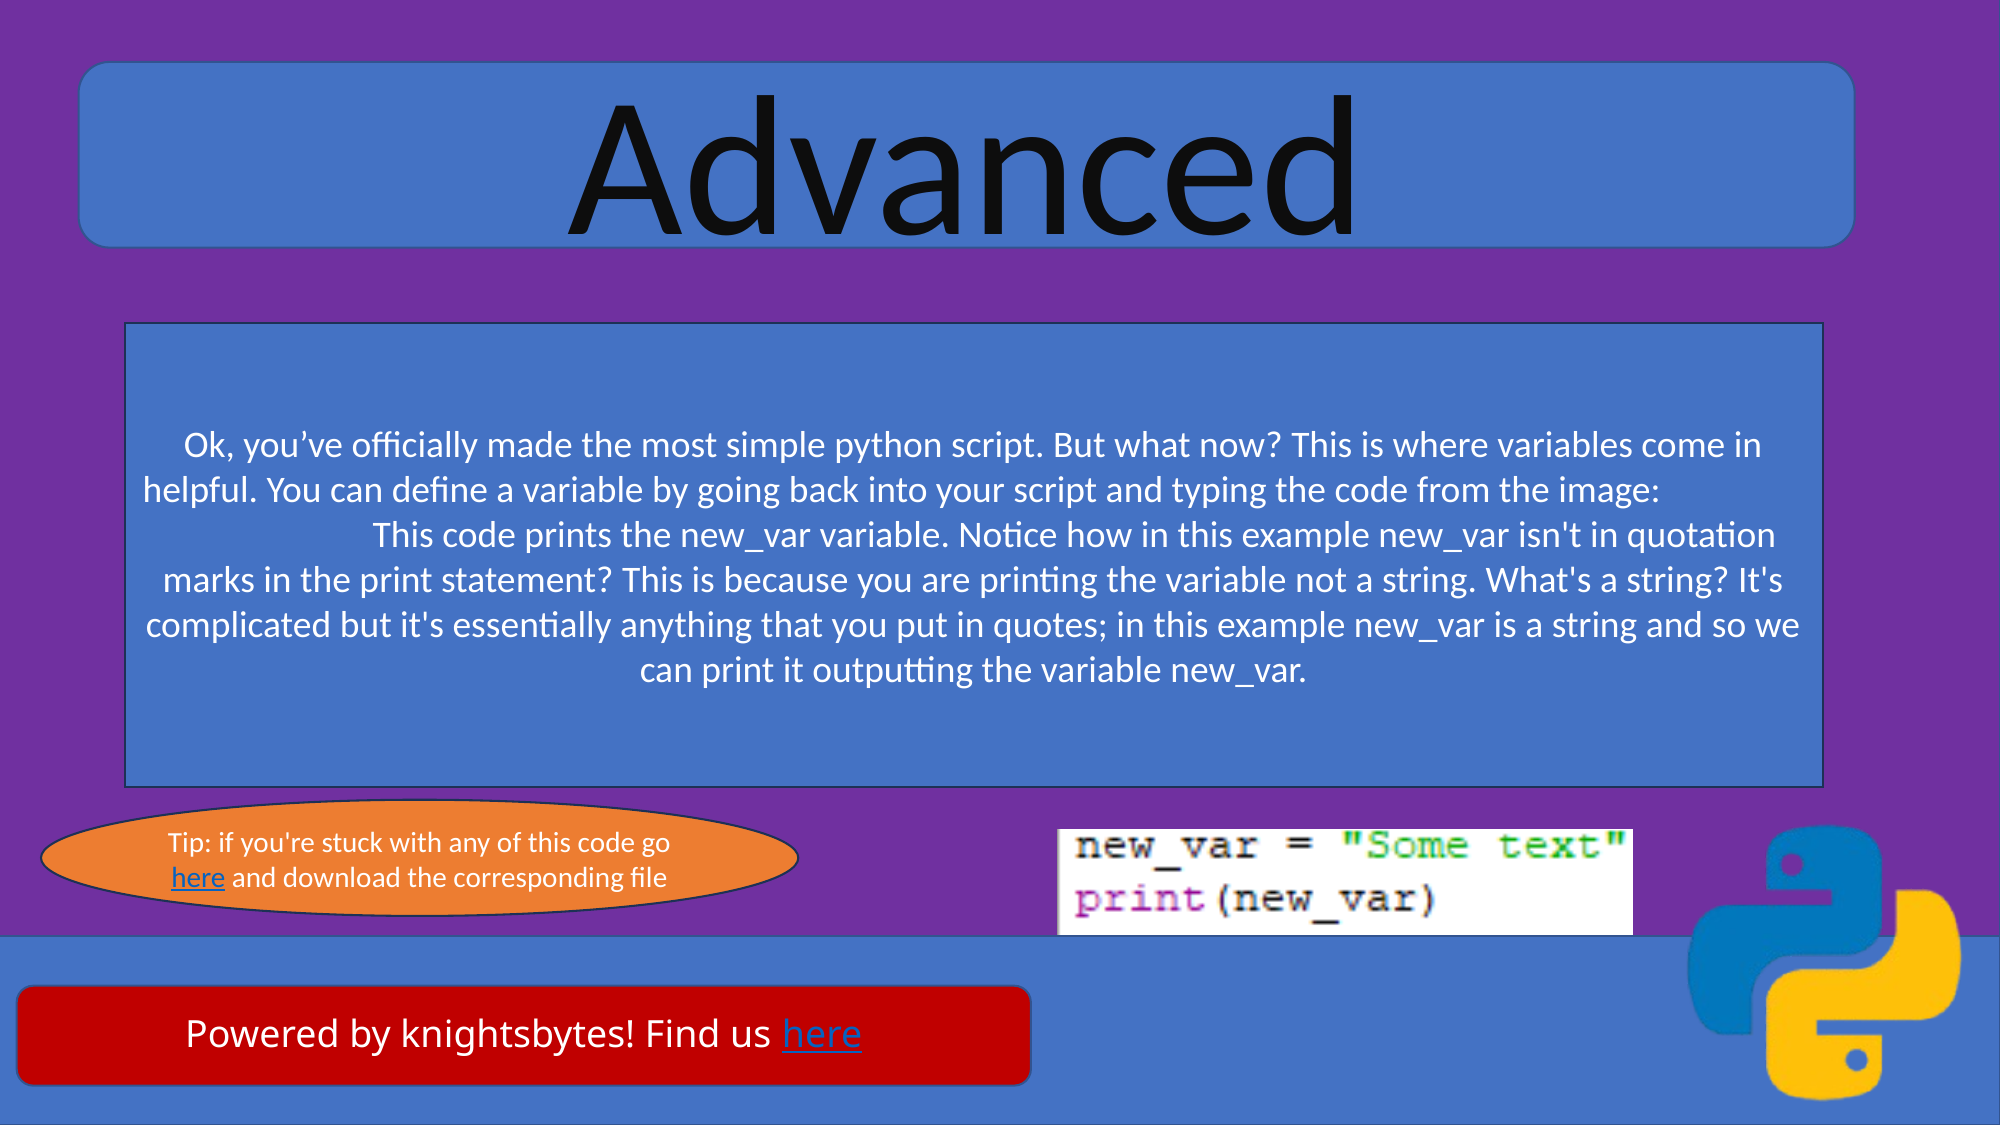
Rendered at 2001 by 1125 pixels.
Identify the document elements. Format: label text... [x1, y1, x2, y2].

text_box [0, 935, 1654, 1125]
text_box Tip: if you're stuck with any of this code go here and download the corresponding file [39, 798, 800, 917]
picture [1654, 799, 2000, 1125]
picture [1057, 829, 1633, 935]
text_box Advanced [77, 60, 1856, 249]
text_box [0, 0, 2000, 935]
text_box Ok, you’ve officially made the most simple python script. But what now? This is where variables come in helpful. You can define a variable by going back into your script and typing the code from the image: This code prints the new_var variable. Notice how in this example new_var isn't in quotation marks in the print statement? This is because you are printing the variable not a string. What's a string? It's complicated but it's essentially anything that you put in quotes; in this example new_var is a string and so we can print it outputting the variable new_var. [124, 322, 1824, 788]
text_box Powered by knightsbytes! Find us here [15, 984, 1032, 1087]
